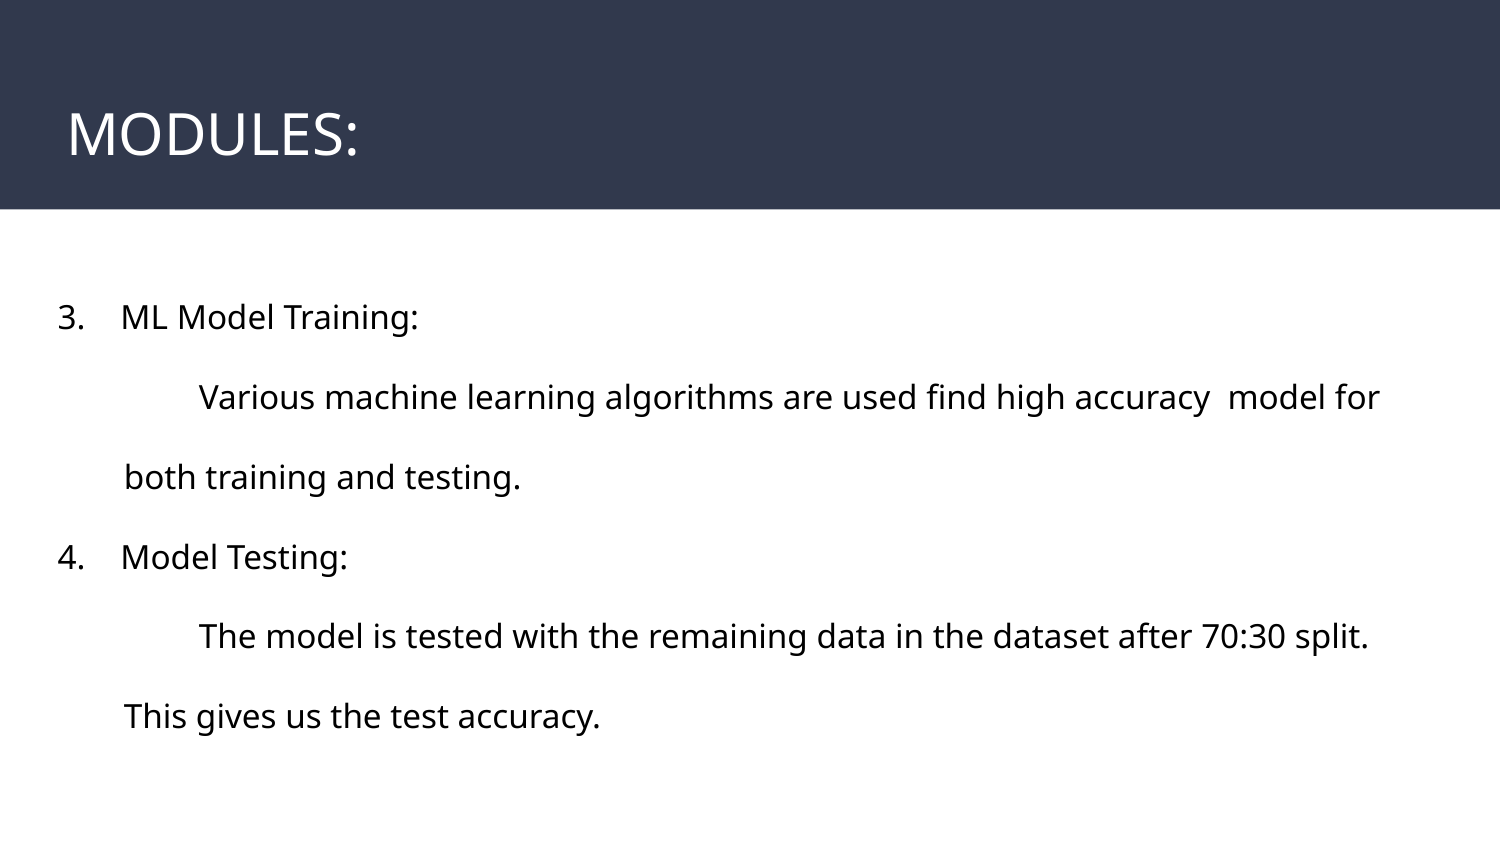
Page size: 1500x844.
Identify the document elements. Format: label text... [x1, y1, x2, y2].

title MODULES: [51, 82, 1449, 185]
text_box 3. ML Model Training: Various machine learning algorithms are used find high accuracy model for both training and testing. 4. Model Testing: The model is tested with the remaining data in the dataset after 70:30 split. This gives us the test accuracy. [33, 241, 1449, 751]
